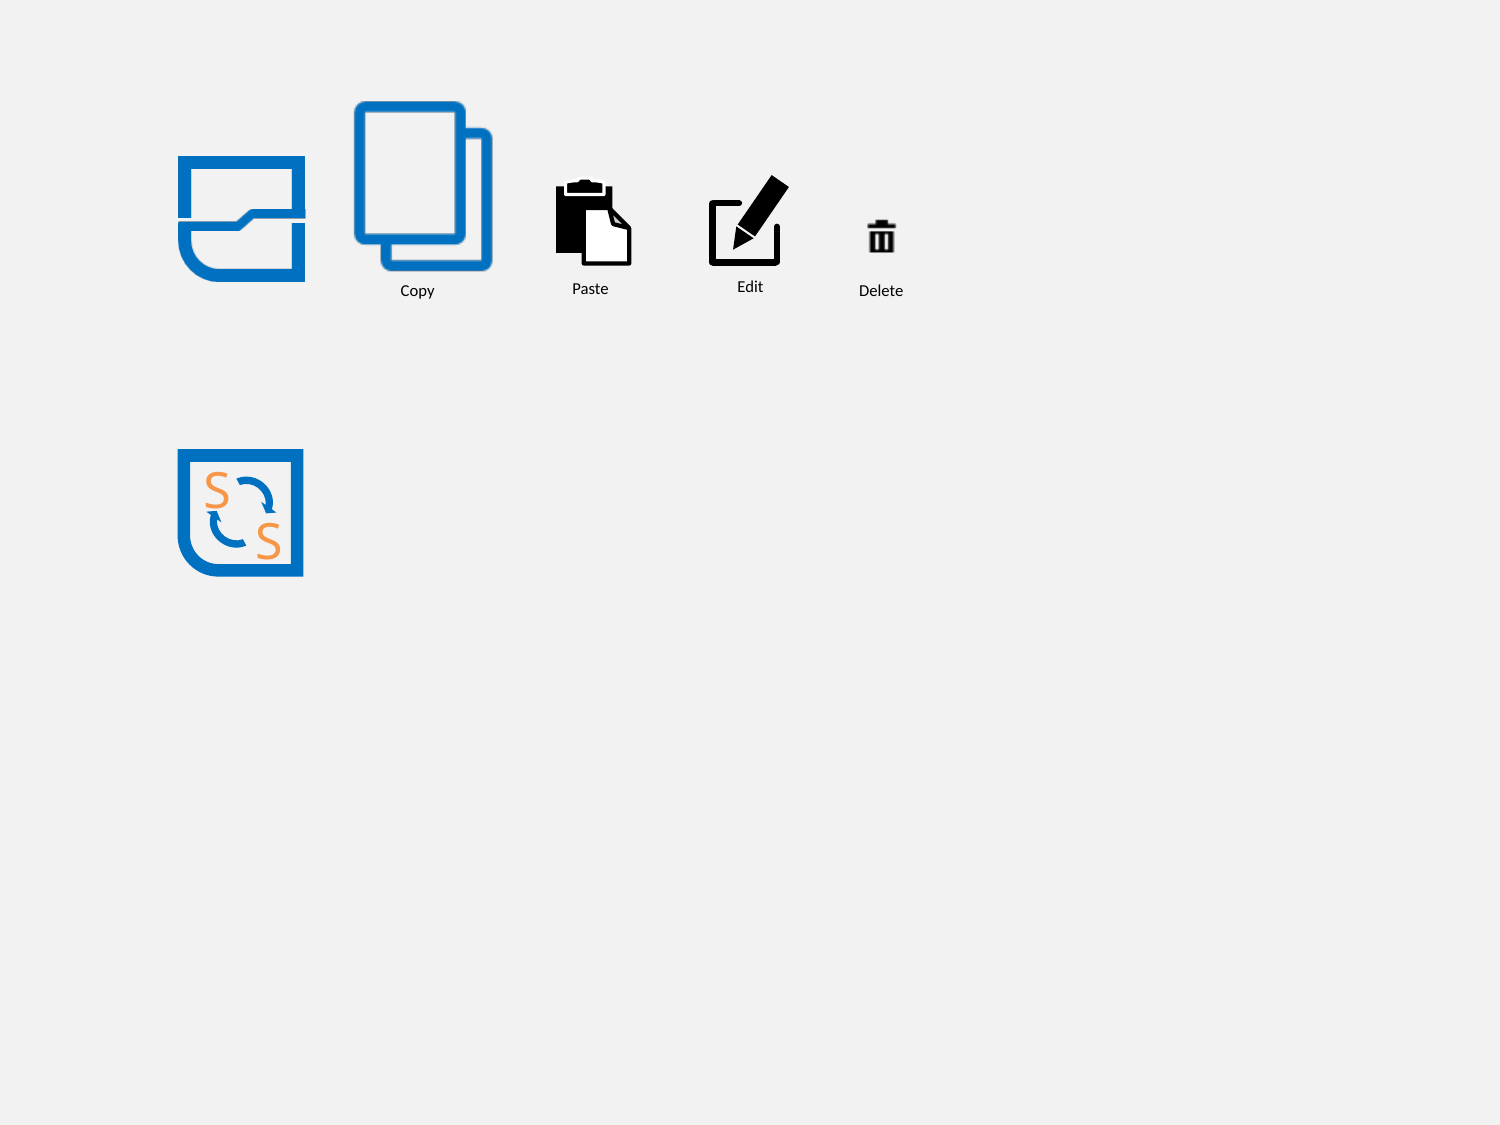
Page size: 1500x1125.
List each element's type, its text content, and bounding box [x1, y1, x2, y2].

picture [862, 217, 901, 256]
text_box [171, 443, 310, 582]
text_box Copy [385, 296, 462, 308]
picture [323, 86, 524, 287]
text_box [695, 173, 794, 272]
picture [171, 150, 311, 287]
text_box Edit [722, 276, 798, 304]
text_box Delete [889, 272, 920, 308]
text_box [546, 176, 638, 267]
text_box [802, 271, 889, 357]
text_box Paste [557, 275, 633, 306]
